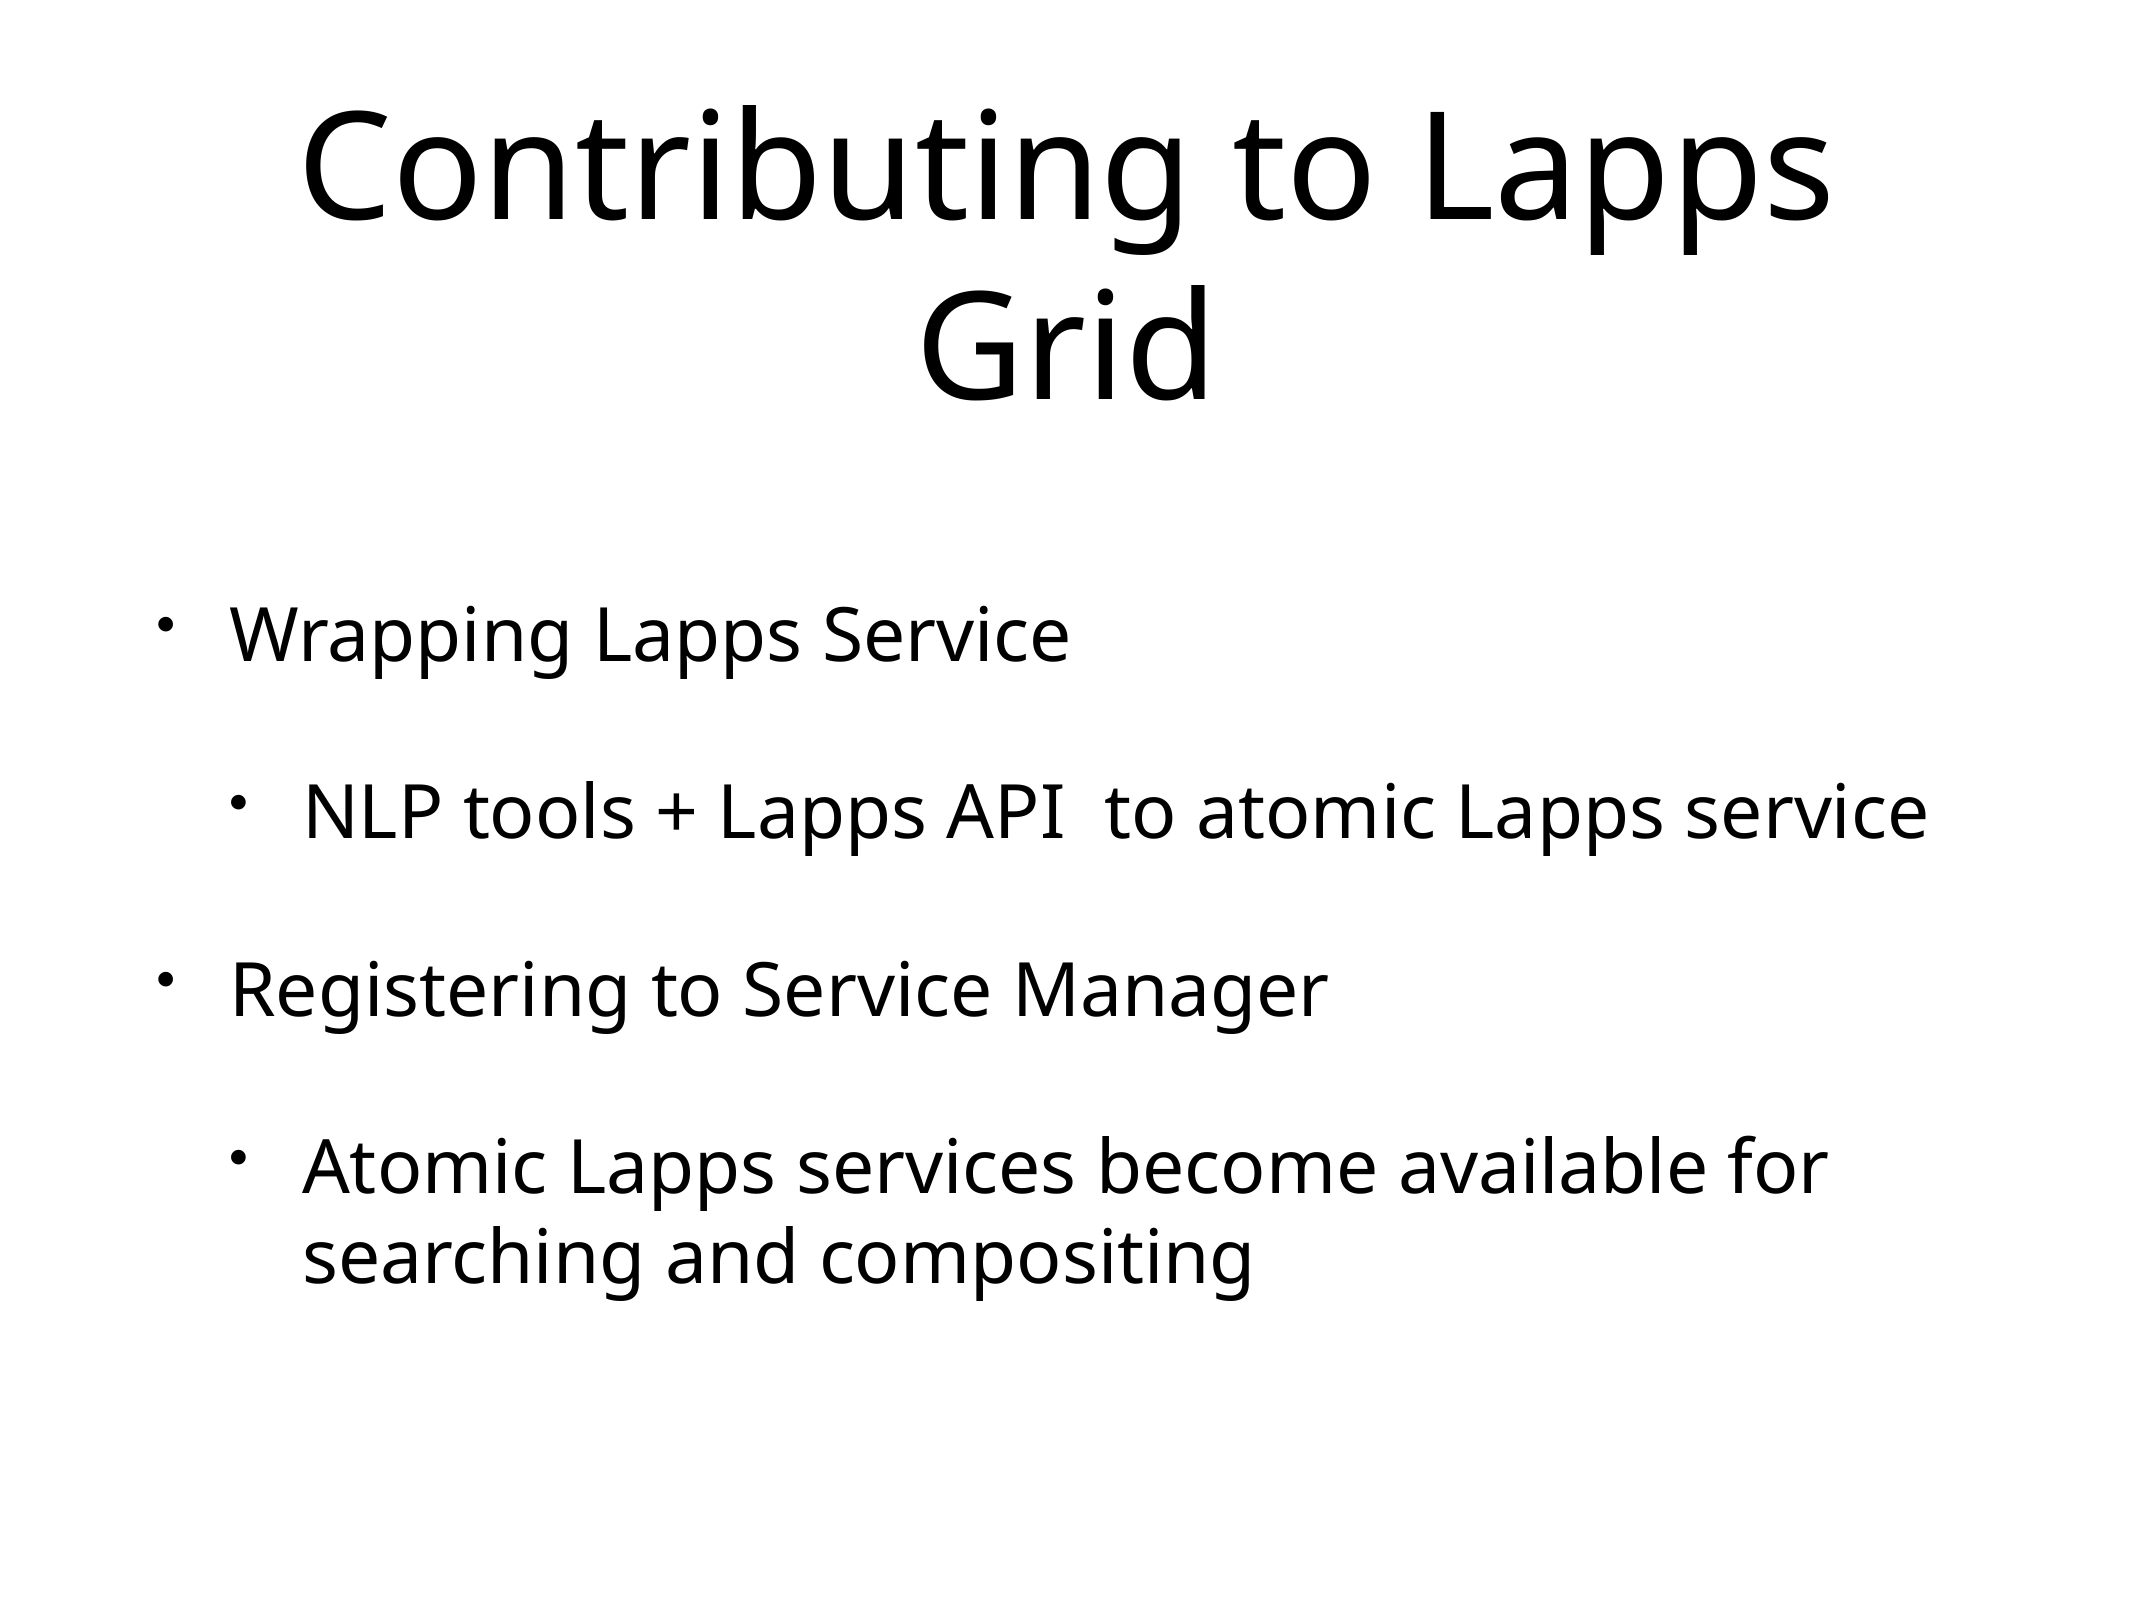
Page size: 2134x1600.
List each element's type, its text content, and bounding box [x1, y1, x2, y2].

list Wrapping Lapps Service NLP tools + Lapps API to atomic Lapps service Registering to Service Manager Atomic Lapps services become available for searching and compositing [155, 426, 1978, 1459]
title Contributing to Lapps Grid [155, 72, 1978, 426]
